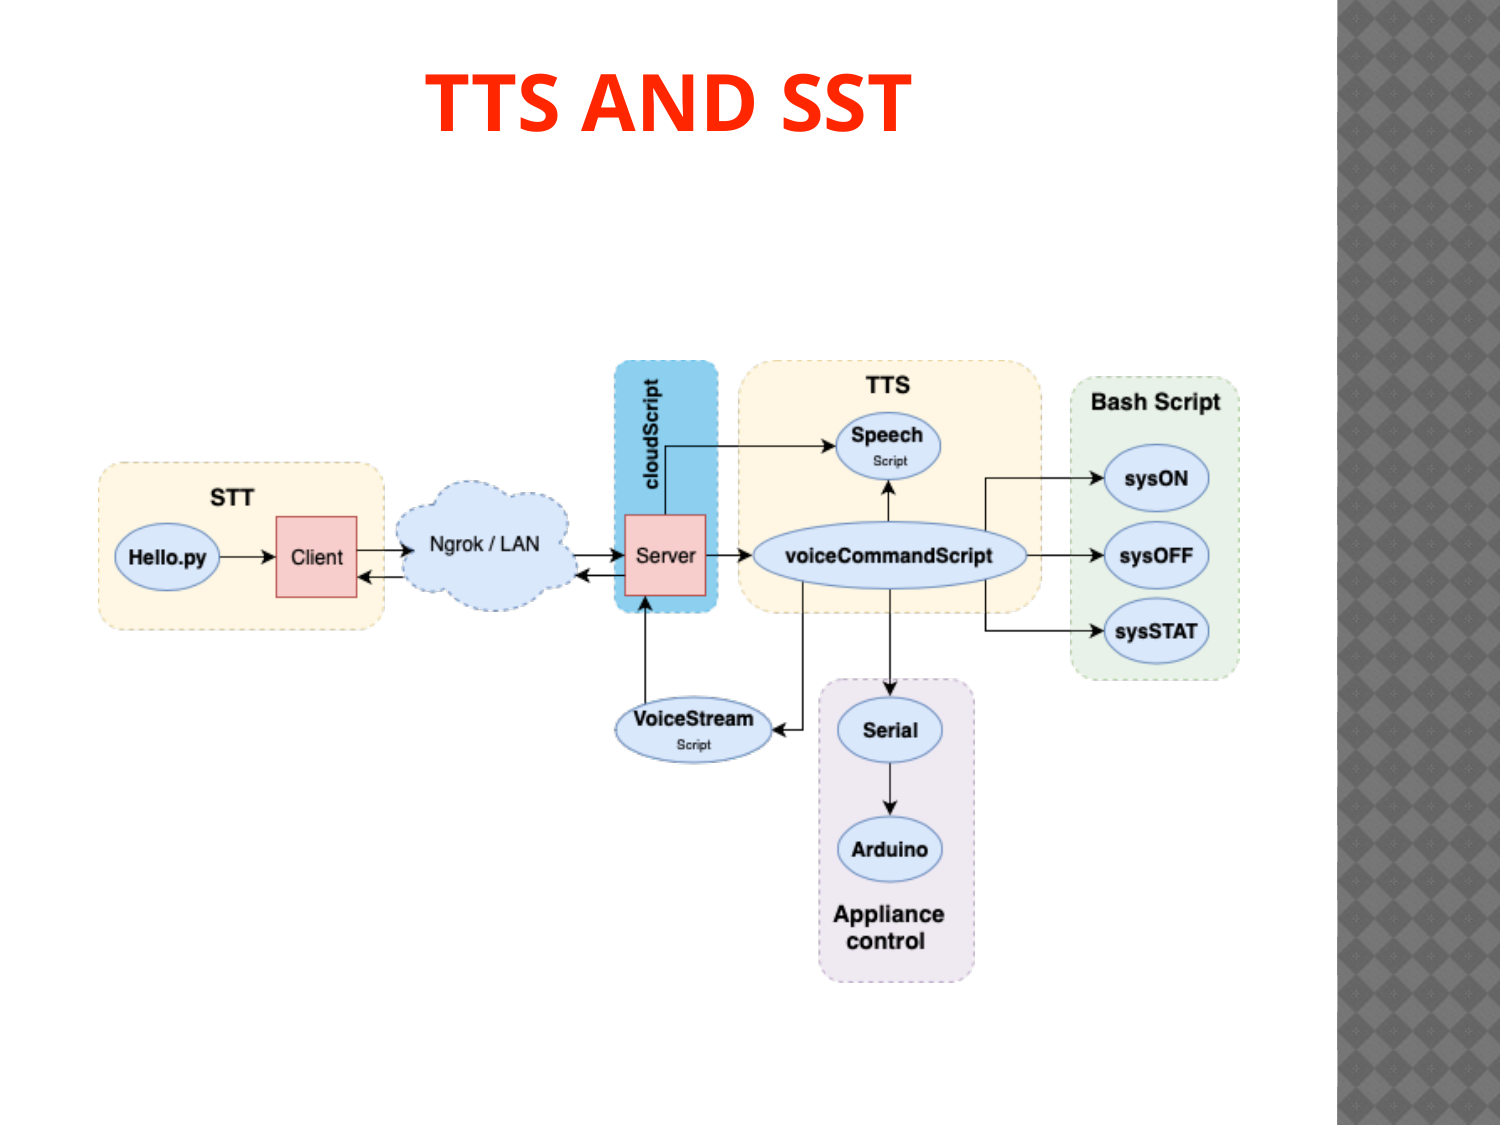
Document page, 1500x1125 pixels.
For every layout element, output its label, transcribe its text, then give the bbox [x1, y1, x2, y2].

picture [1337, 0, 1500, 1125]
picture [97, 359, 1241, 983]
title TTS and SST [74, 51, 1264, 241]
